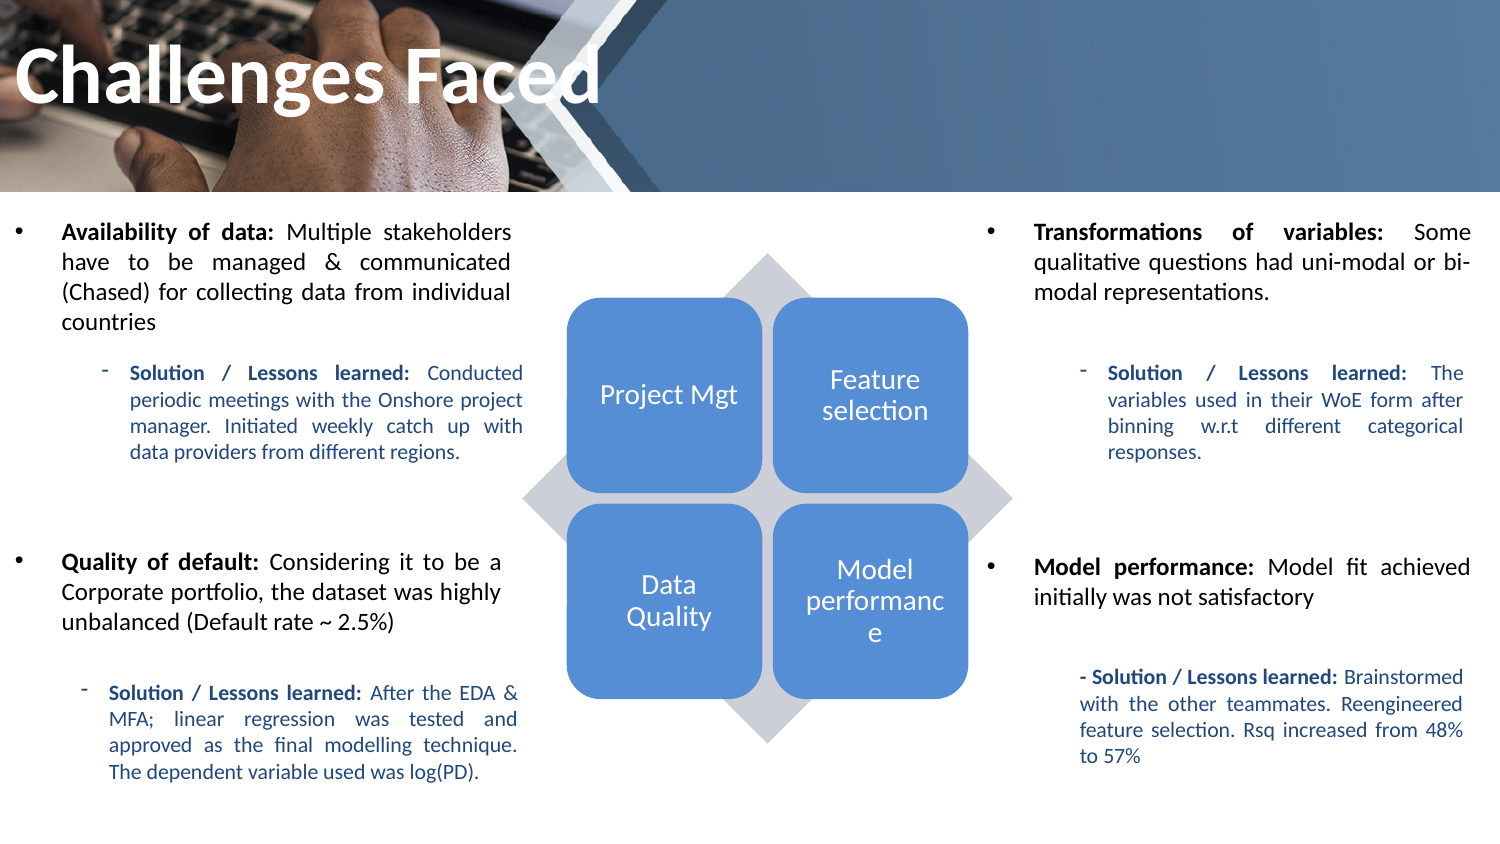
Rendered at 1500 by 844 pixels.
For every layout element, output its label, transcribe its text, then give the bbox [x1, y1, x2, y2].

text_box Challenges Faced [0, 30, 1437, 110]
picture [0, 0, 1500, 844]
text_box Transformations of variables: Some qualitative questions had uni-modal or bi-modal representations. [972, 208, 1486, 313]
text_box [522, 235, 1013, 762]
text_box Solution / Lessons learned: Conducted periodic meetings with the Onshore project manager. Initiated weekly catch up with data providers from different regions. [86, 351, 516, 472]
text_box Solution / Lessons learned: After the EDA & MFA; linear regression was tested and approved as the final modelling technique. The dependent variable used was log(PD). [66, 671, 533, 791]
text_box Availability of data: Multiple stakeholders have to be managed & communicated (Chased) for collecting data from individual countries [0, 208, 527, 343]
text_box Quality of default: Considering it to be a Corporate portfolio, the dataset was highly unbalanced (Default rate ~ 2.5%) [0, 537, 516, 643]
text_box Solution / Lessons learned: The variables used in their WoE form after binning w.r.t different categorical responses. [1065, 351, 1479, 498]
text_box - Solution / Lessons learned: Brainstormed with the other teammates. Reengineered feature selection. Rsq increased from 48% to 57% [1065, 655, 1479, 776]
text_box Model performance: Model fit achieved initially was not satisfactory [1018, 543, 1486, 619]
